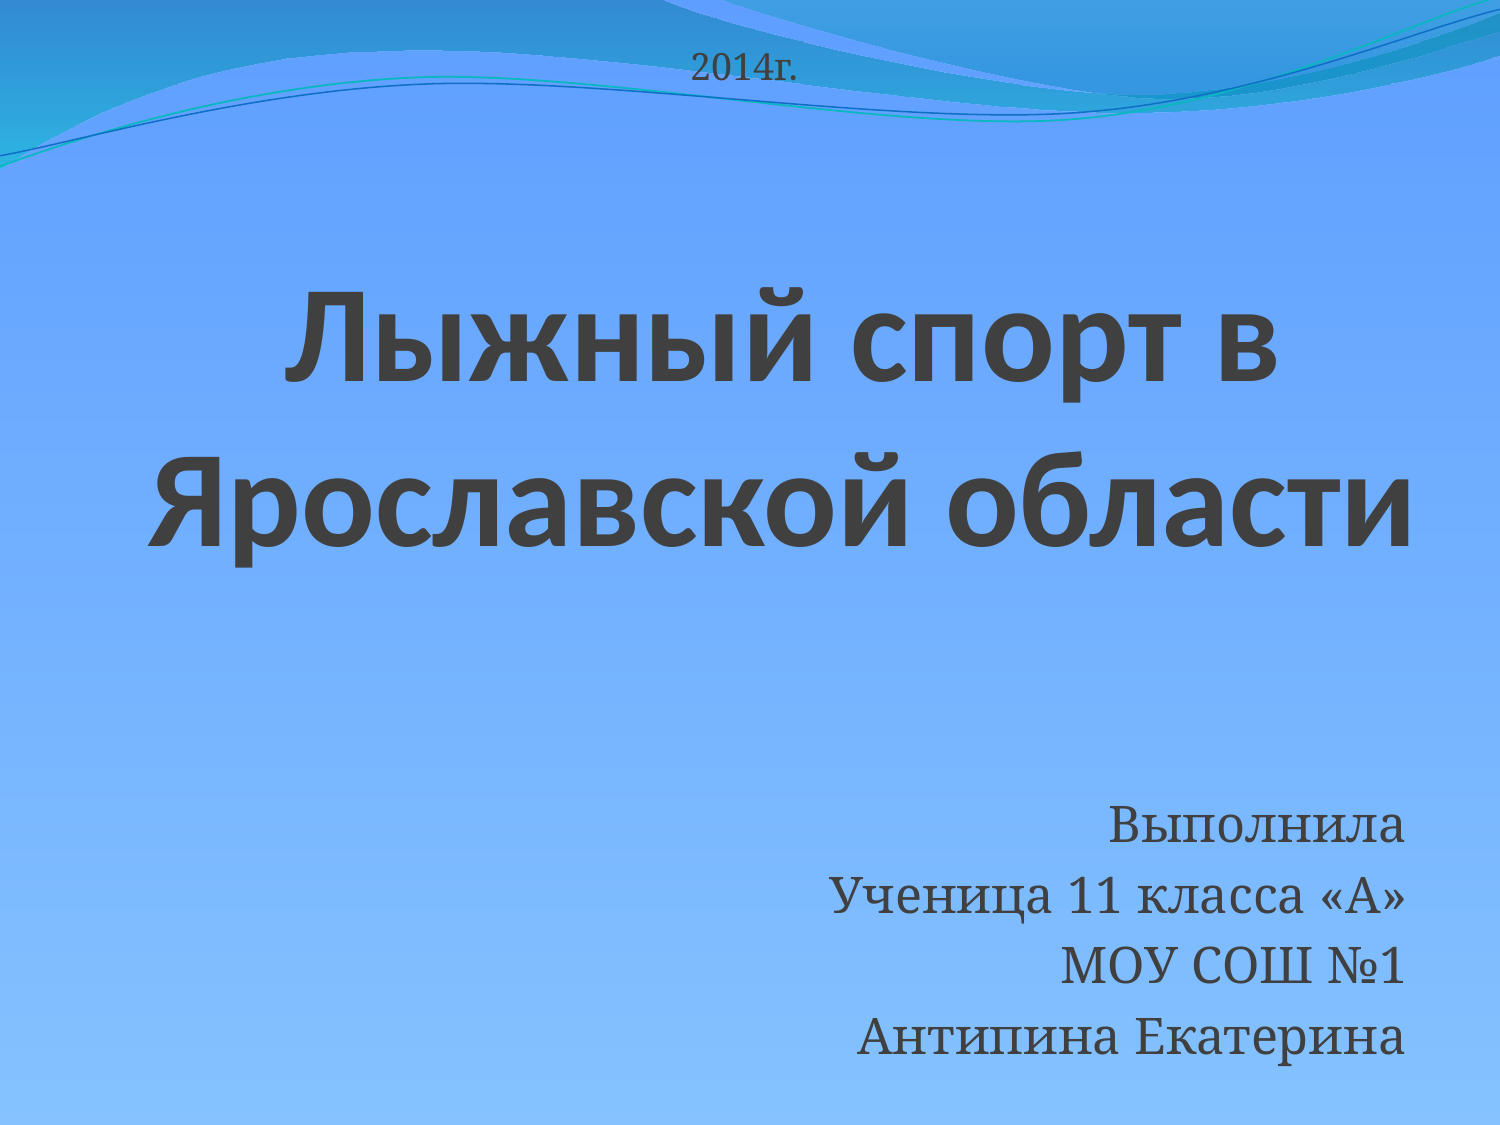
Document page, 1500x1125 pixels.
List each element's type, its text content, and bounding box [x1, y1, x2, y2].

title Лыжный спорт в Ярославской области [117, 140, 1454, 575]
subtitle Выполнила Ученица 11 класса «А» МОУ СОШ №1 Антипина Екатерина [128, 785, 1418, 1073]
text_box 2014г. [550, 35, 938, 95]
